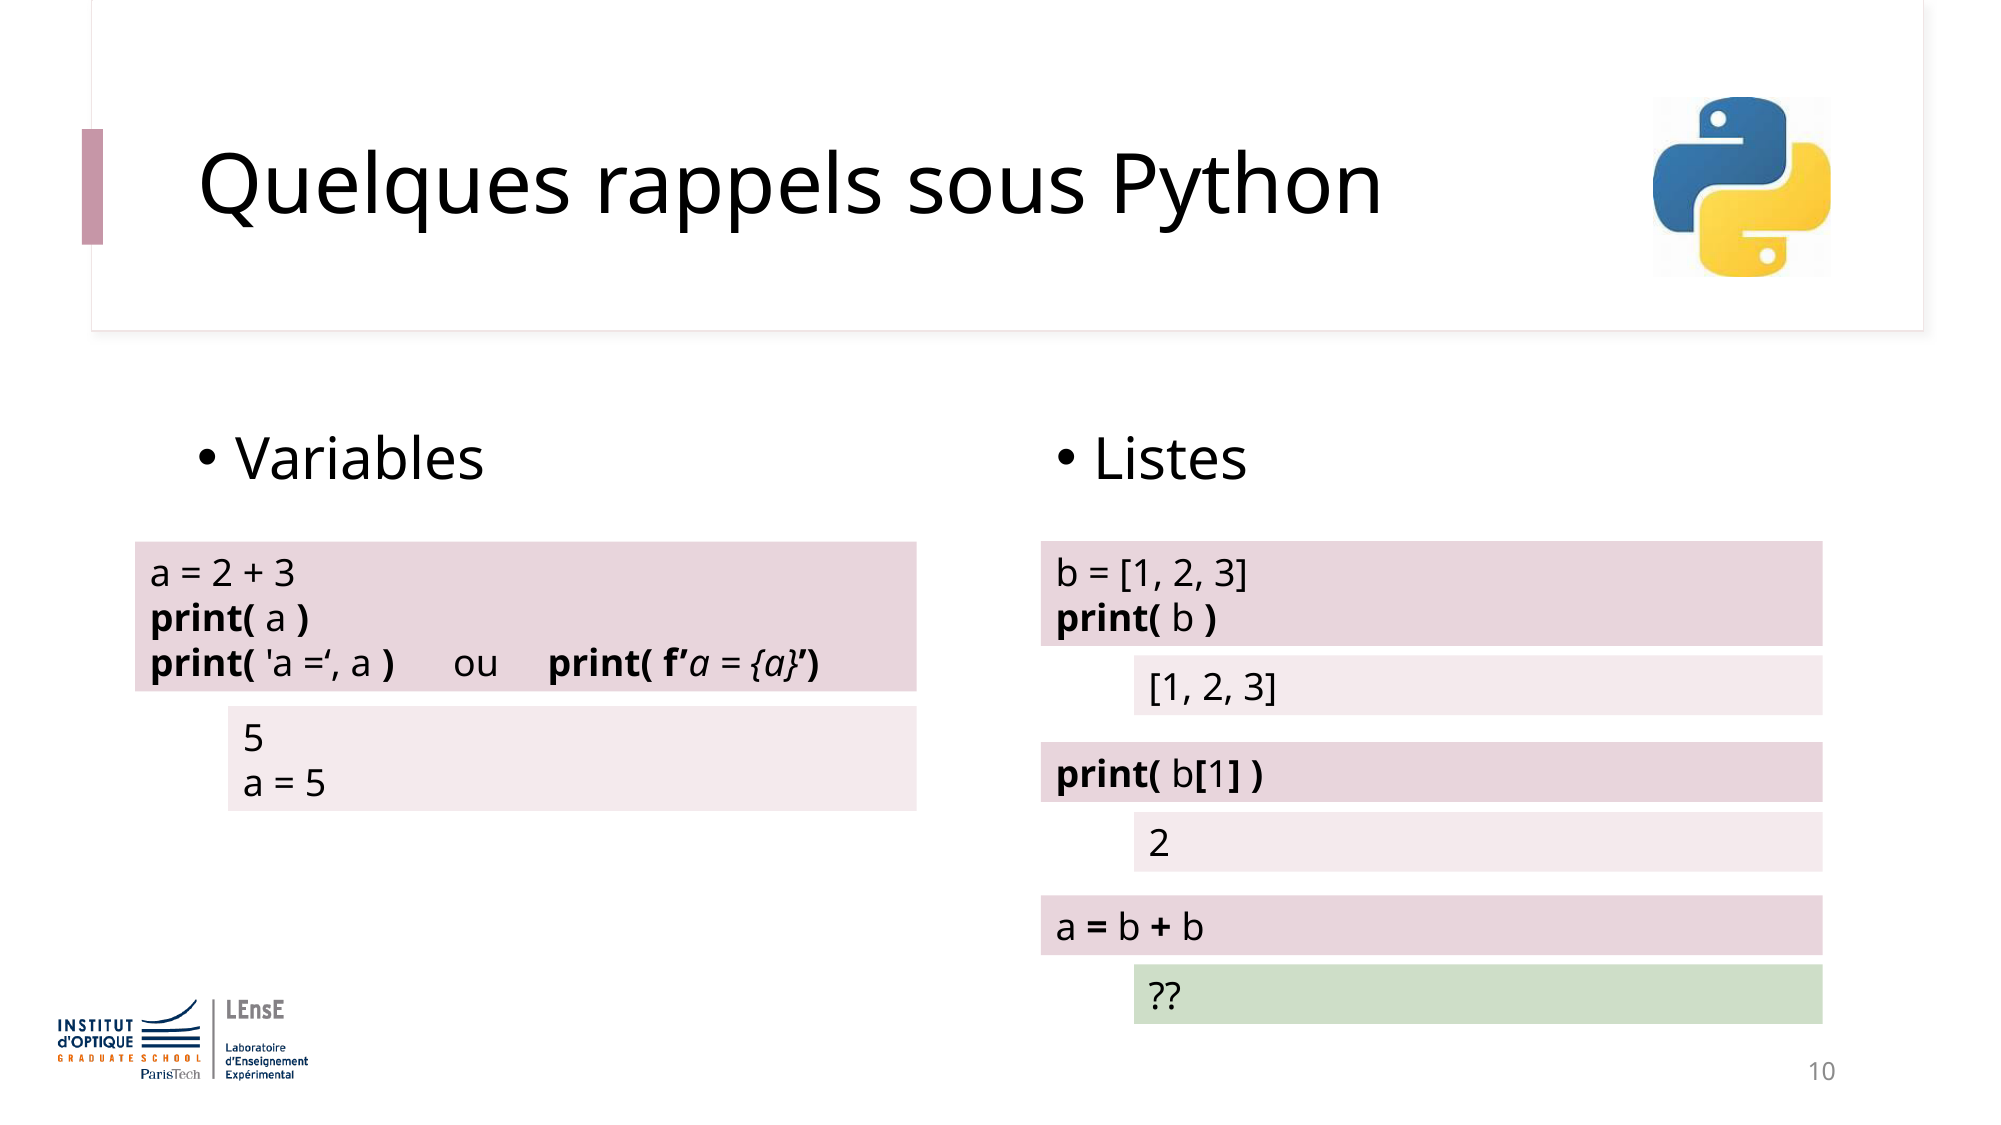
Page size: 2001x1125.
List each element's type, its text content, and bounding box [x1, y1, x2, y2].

text_box ?? [1134, 964, 1823, 1024]
list Listes [1041, 406, 1851, 1013]
text_box a = b + b [1040, 895, 1823, 956]
picture [33, 973, 333, 1097]
text_box [1, 2, 3] [1134, 655, 1823, 716]
picture [1653, 97, 1831, 276]
list Variables [183, 406, 993, 1013]
text_box print( b[1] ) [1040, 742, 1823, 802]
title Quelques rappels sous Python [183, 90, 1851, 284]
text_box 5 a = 5 [228, 706, 917, 811]
text_box 2 [1134, 812, 1823, 872]
text_box a = 2 + 3 print( a ) print( 'a =‘, a ) ou print( f’a = {a}’) [135, 541, 917, 692]
slide_number 10 [1401, 1042, 1851, 1103]
text_box b = [1, 2, 3] print( b ) [1040, 541, 1823, 646]
